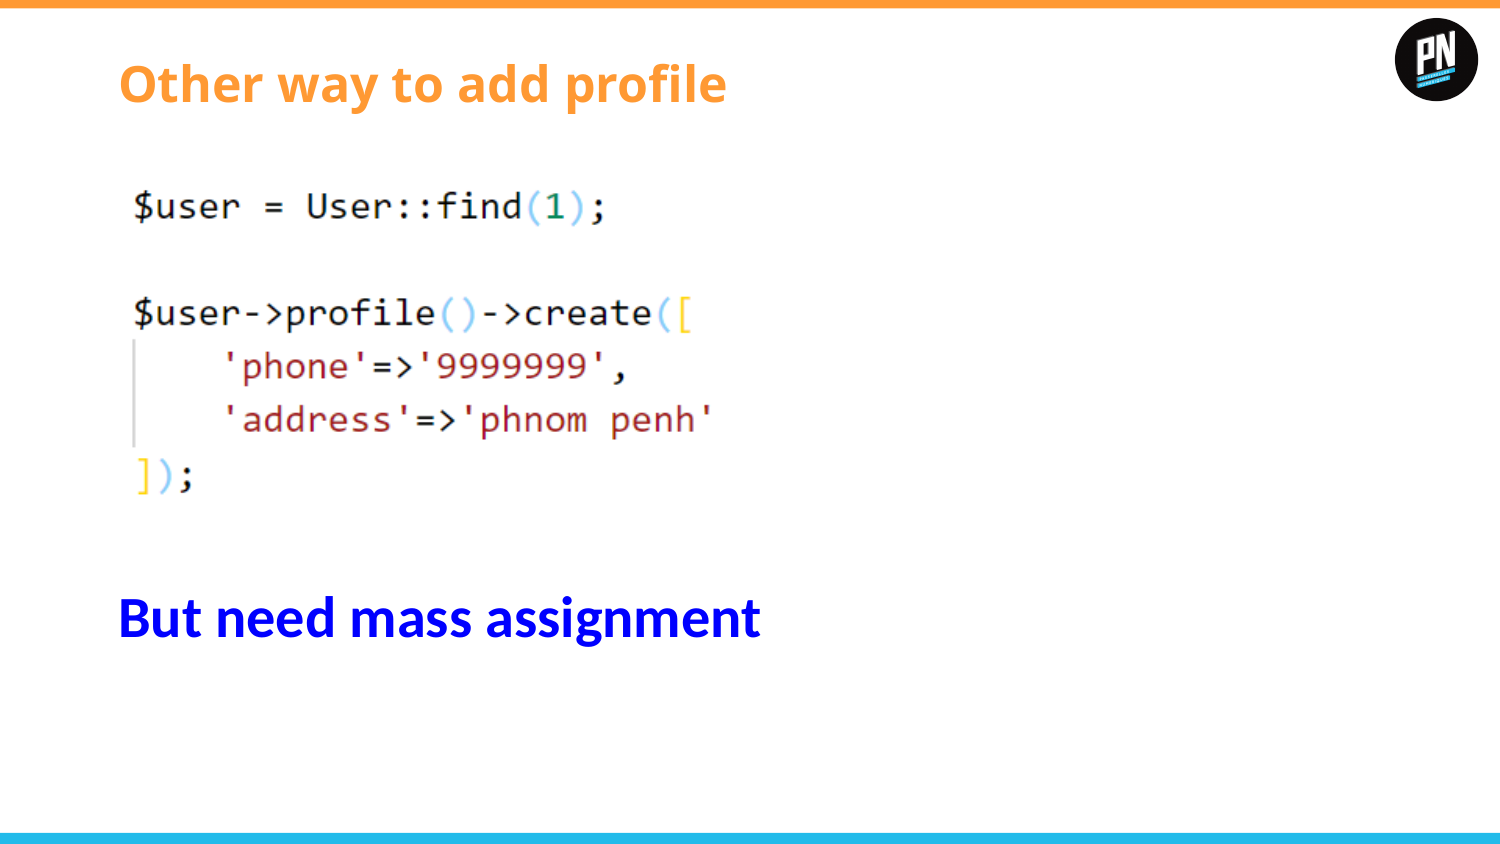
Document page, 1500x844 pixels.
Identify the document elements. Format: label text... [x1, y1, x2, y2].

list But need mass assignment [103, 579, 1397, 844]
picture [102, 167, 798, 526]
picture [1394, 17, 1479, 102]
title Other way to add profile [103, 45, 1397, 147]
